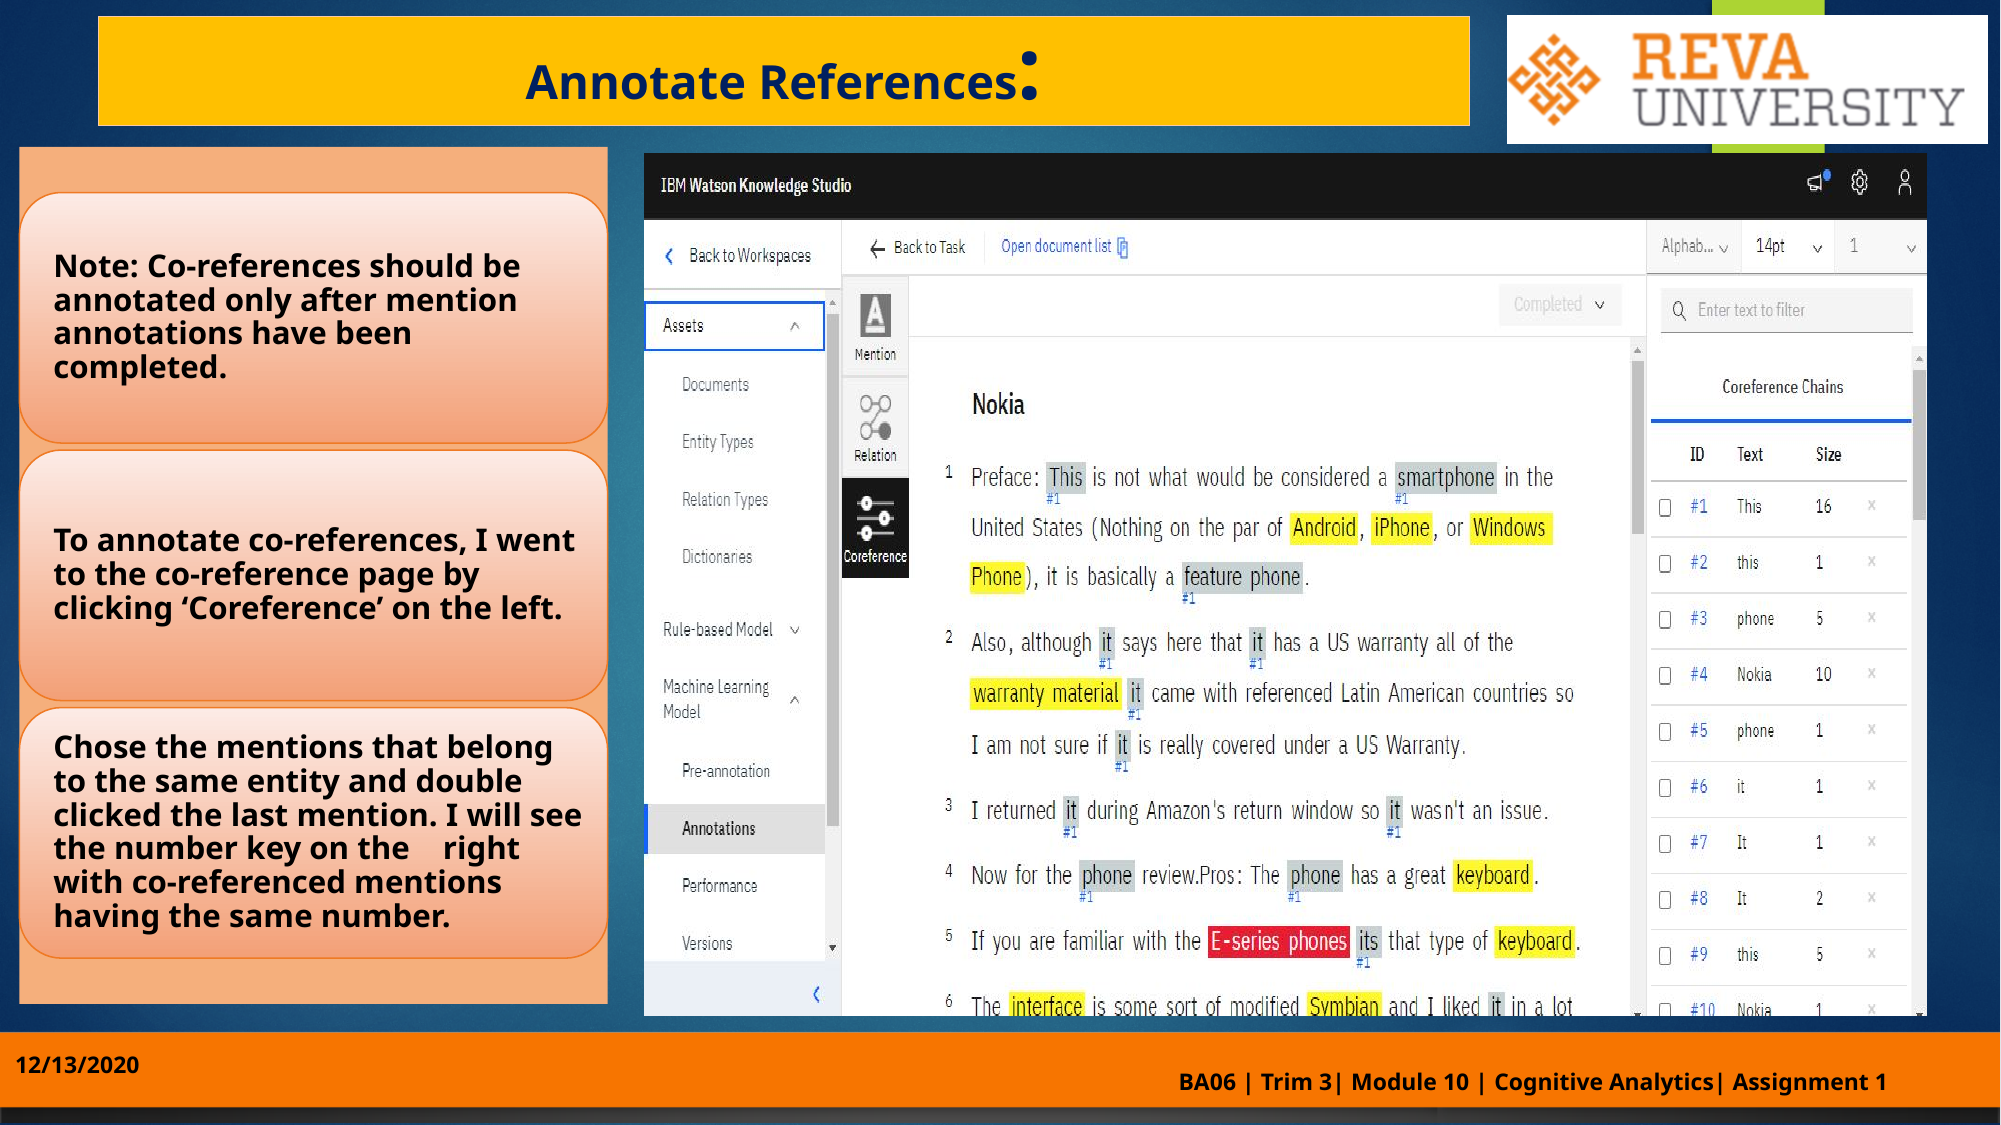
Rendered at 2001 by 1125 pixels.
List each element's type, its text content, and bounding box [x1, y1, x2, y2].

text_box Annotate References: [98, 16, 1470, 126]
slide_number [0, 1042, 588, 1103]
picture [0, 0, 2000, 1125]
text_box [19, 146, 608, 1005]
footer BA06 | Trim 3| Module 10 | Cognitive Analytics| Assignment 1 [1163, 1042, 1953, 1103]
